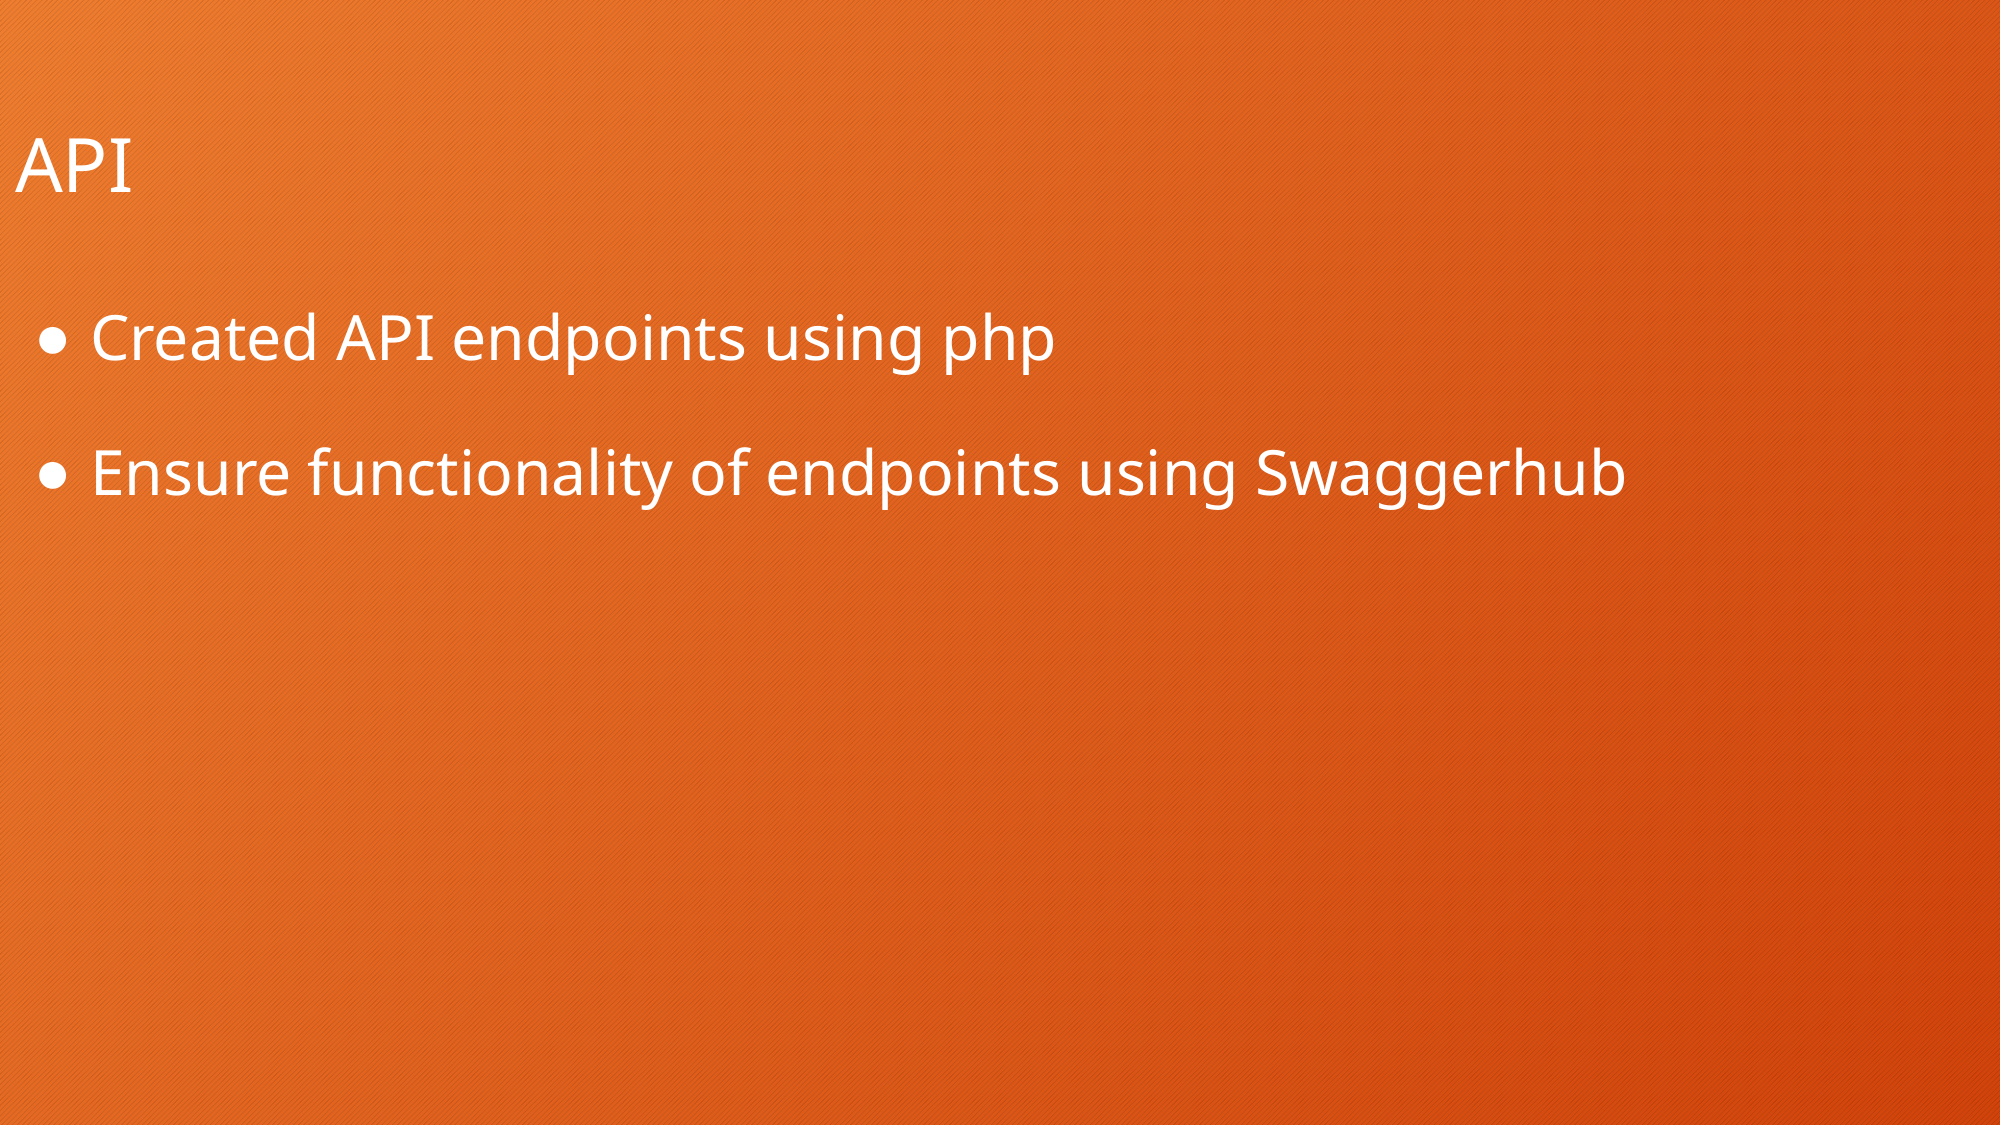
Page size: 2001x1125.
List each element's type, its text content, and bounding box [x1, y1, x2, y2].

title API [0, 59, 1725, 278]
list Created API endpoints using php Ensure functionality of endpoints using Swaggerhub [0, 299, 1725, 1014]
